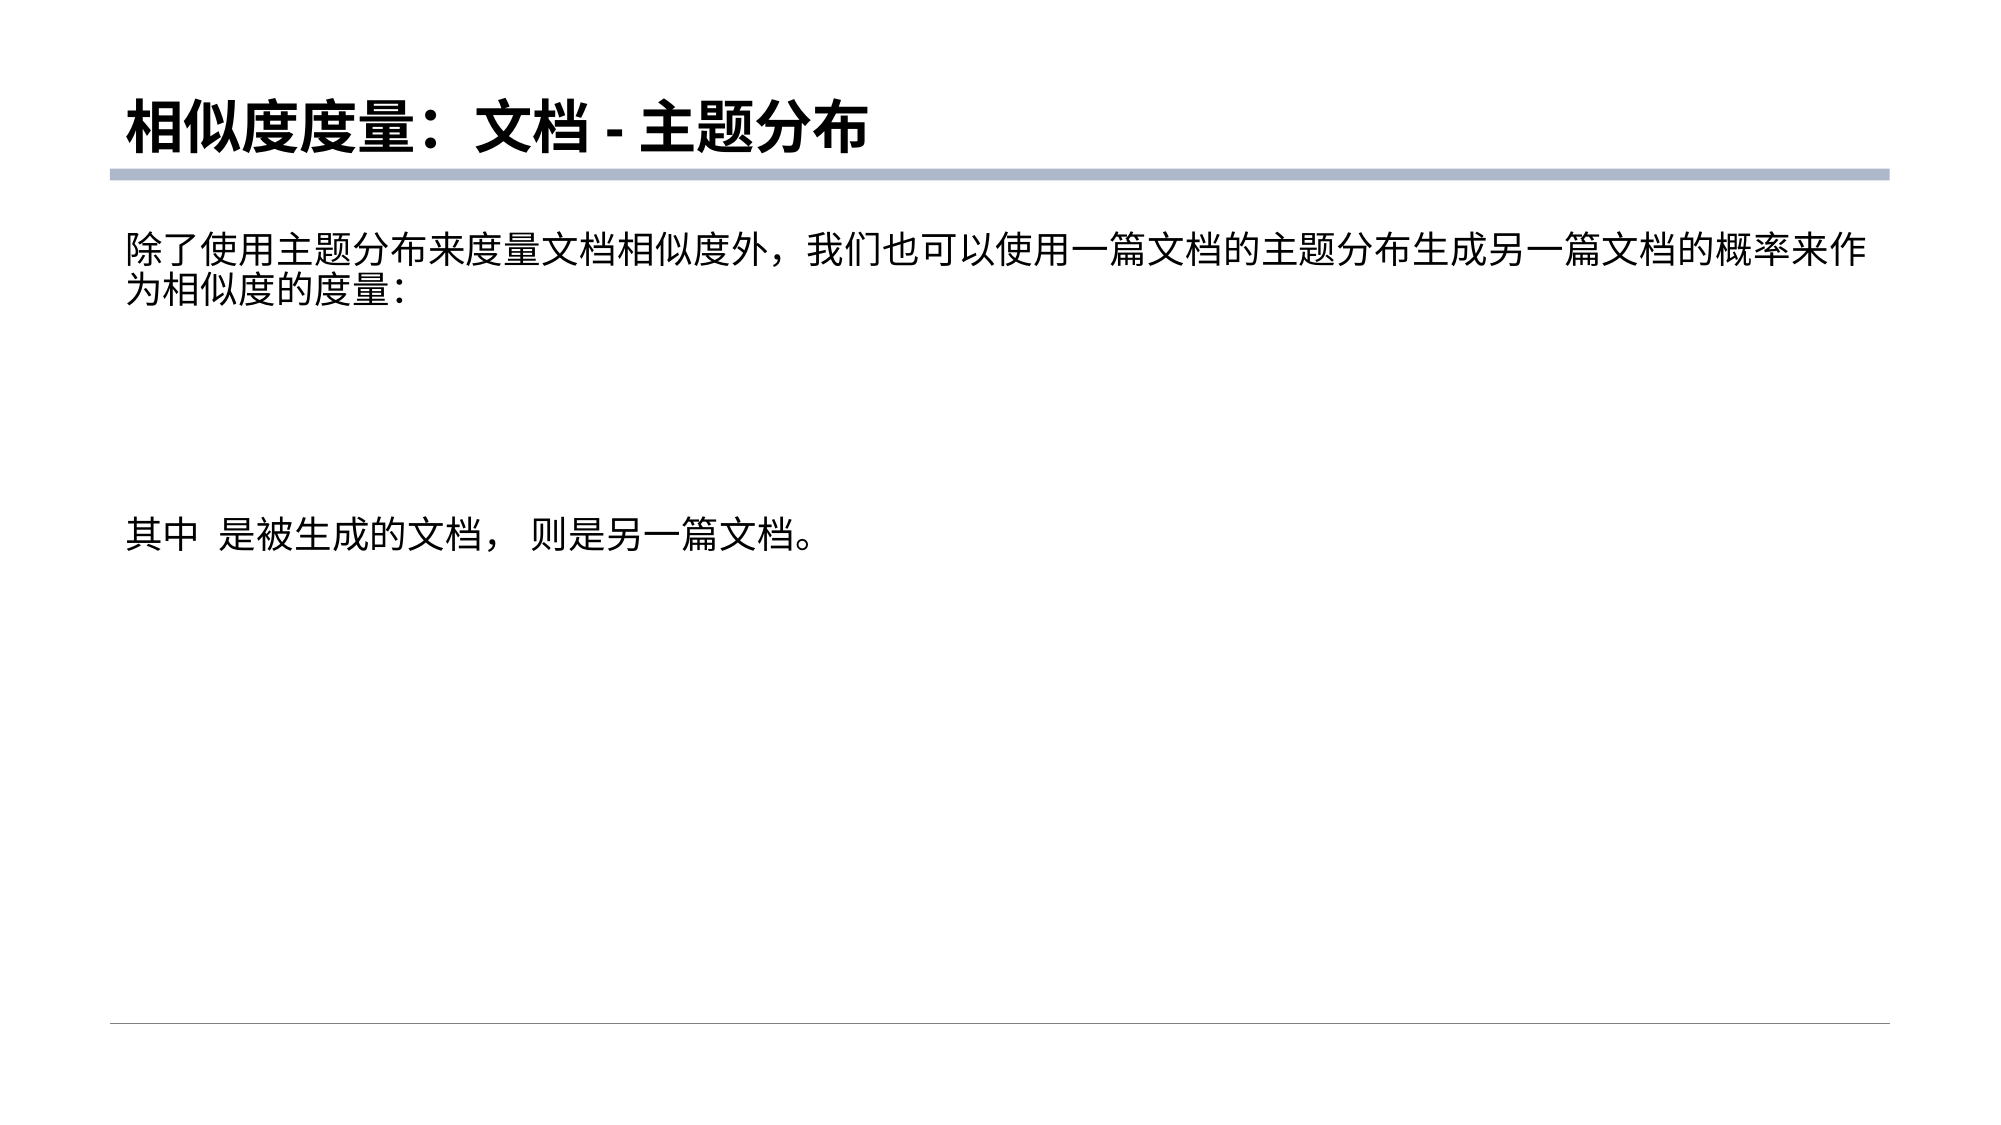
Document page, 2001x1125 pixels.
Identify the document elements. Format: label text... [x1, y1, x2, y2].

title 相似度度量：文档-主题分布 [109, 0, 1890, 169]
